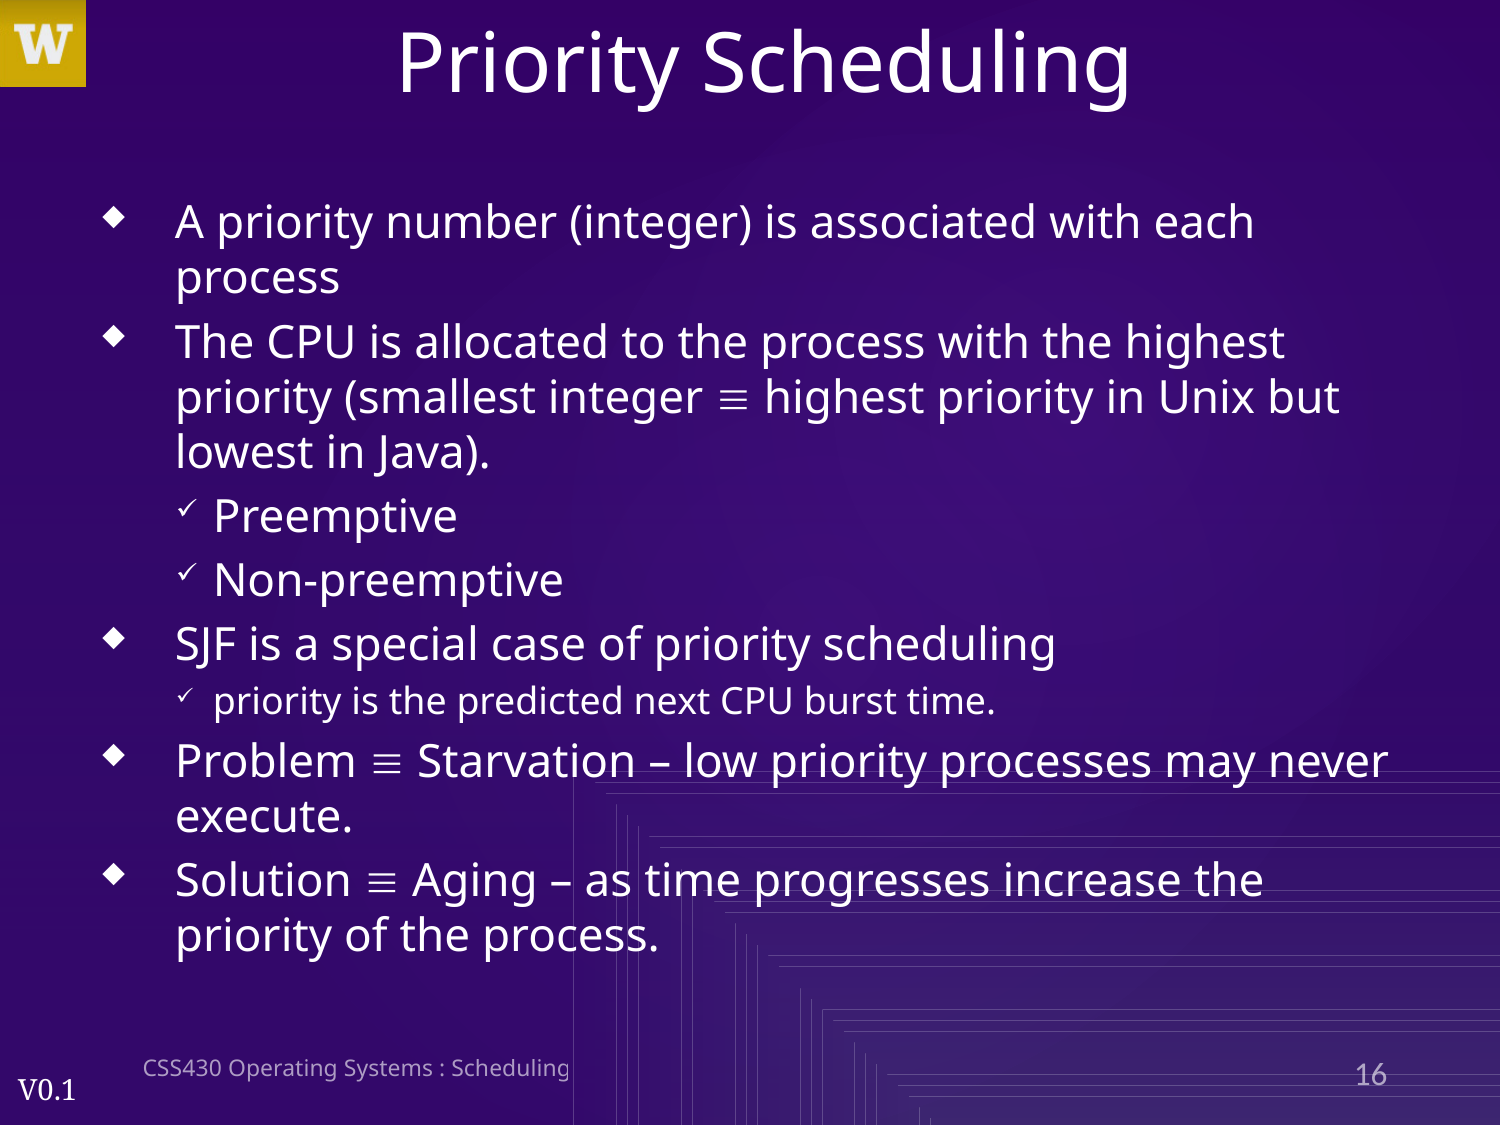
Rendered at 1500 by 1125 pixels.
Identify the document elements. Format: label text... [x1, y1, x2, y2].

footer CSS430 Operating Systems : Scheduling [127, 1039, 885, 1100]
picture [0, 0, 86, 87]
title Priority Scheduling [127, 0, 1403, 119]
slide_number 16 [1235, 1039, 1403, 1100]
text_box A priority number (integer) is associated with each process The CPU is allocated to the process with the highest priority (smallest integer  highest priority in Unix but lowest in Java). Preemptive Non-preemptive SJF is a special case of priority scheduling priority is the predicted next CPU burst time. Problem  Starvation – low priority processes may never execute. Solution  Aging – as time progresses increase the priority of the process. [85, 209, 1434, 1008]
